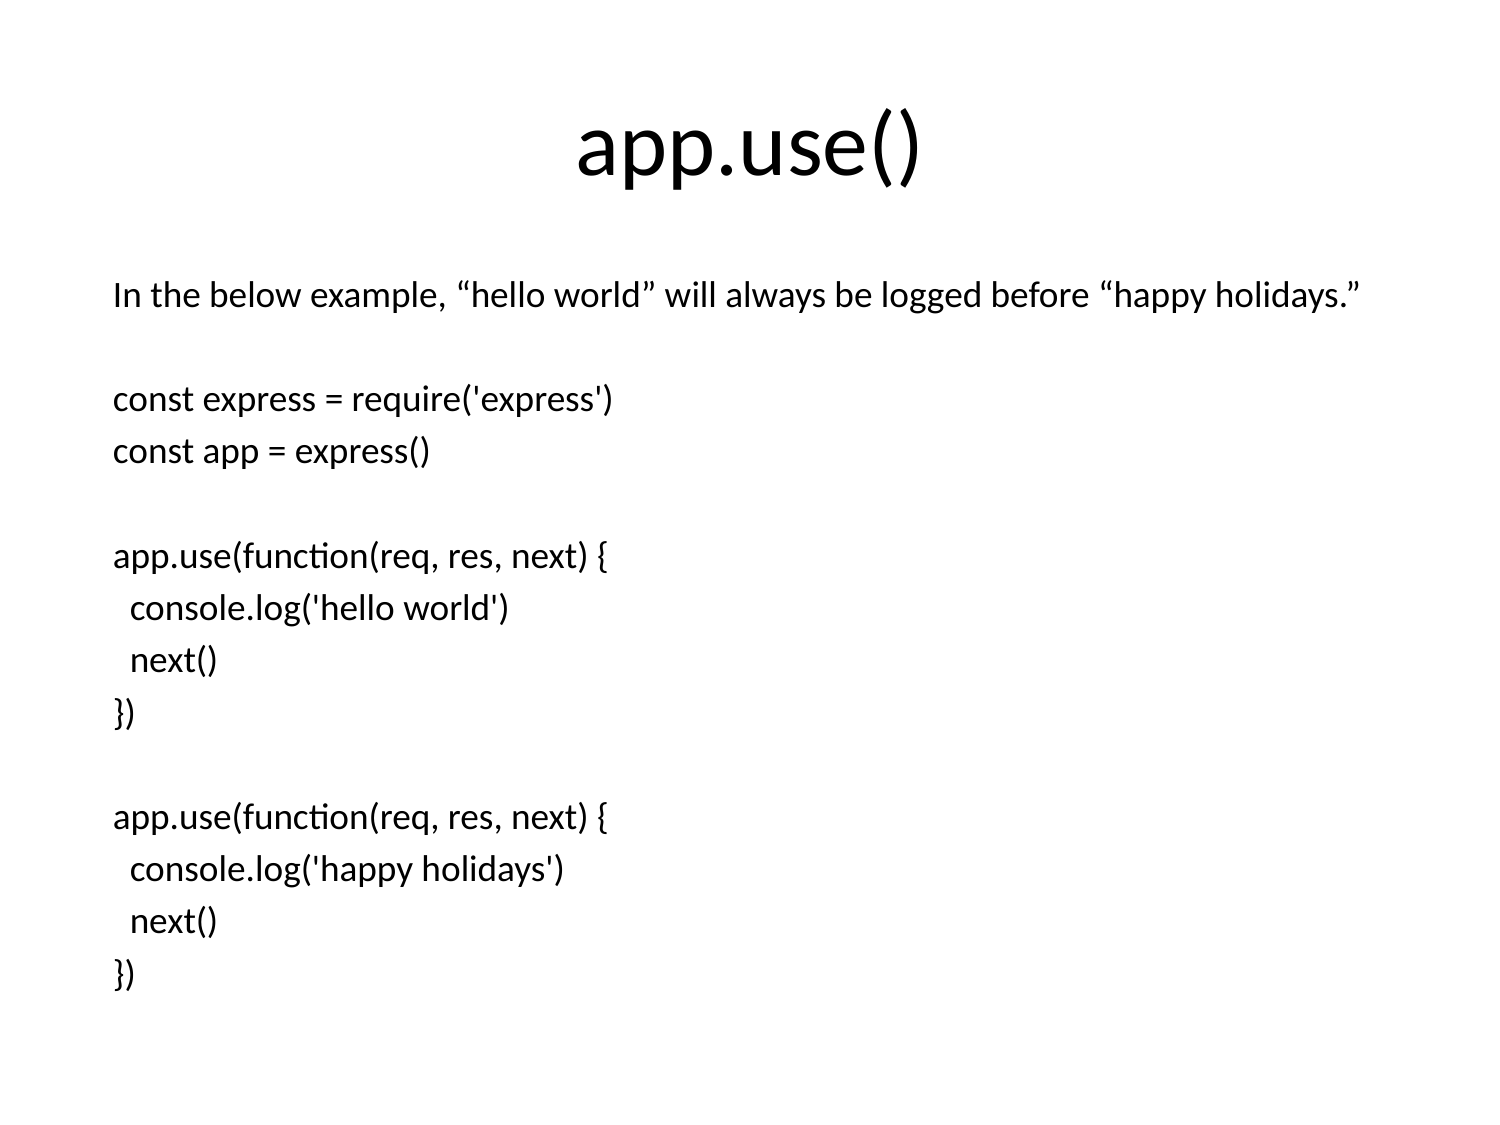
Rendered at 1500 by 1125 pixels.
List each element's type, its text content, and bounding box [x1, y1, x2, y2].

list In the below example, “hello world” will always be logged before “happy holidays.” const express = require('express') const app = express() app.use(function(req, res, next) { console.log('hello world') next() }) app.use(function(req, res, next) { console.log('happy holidays') next() }) [75, 262, 1425, 1005]
title app.use() [75, 45, 1425, 233]
